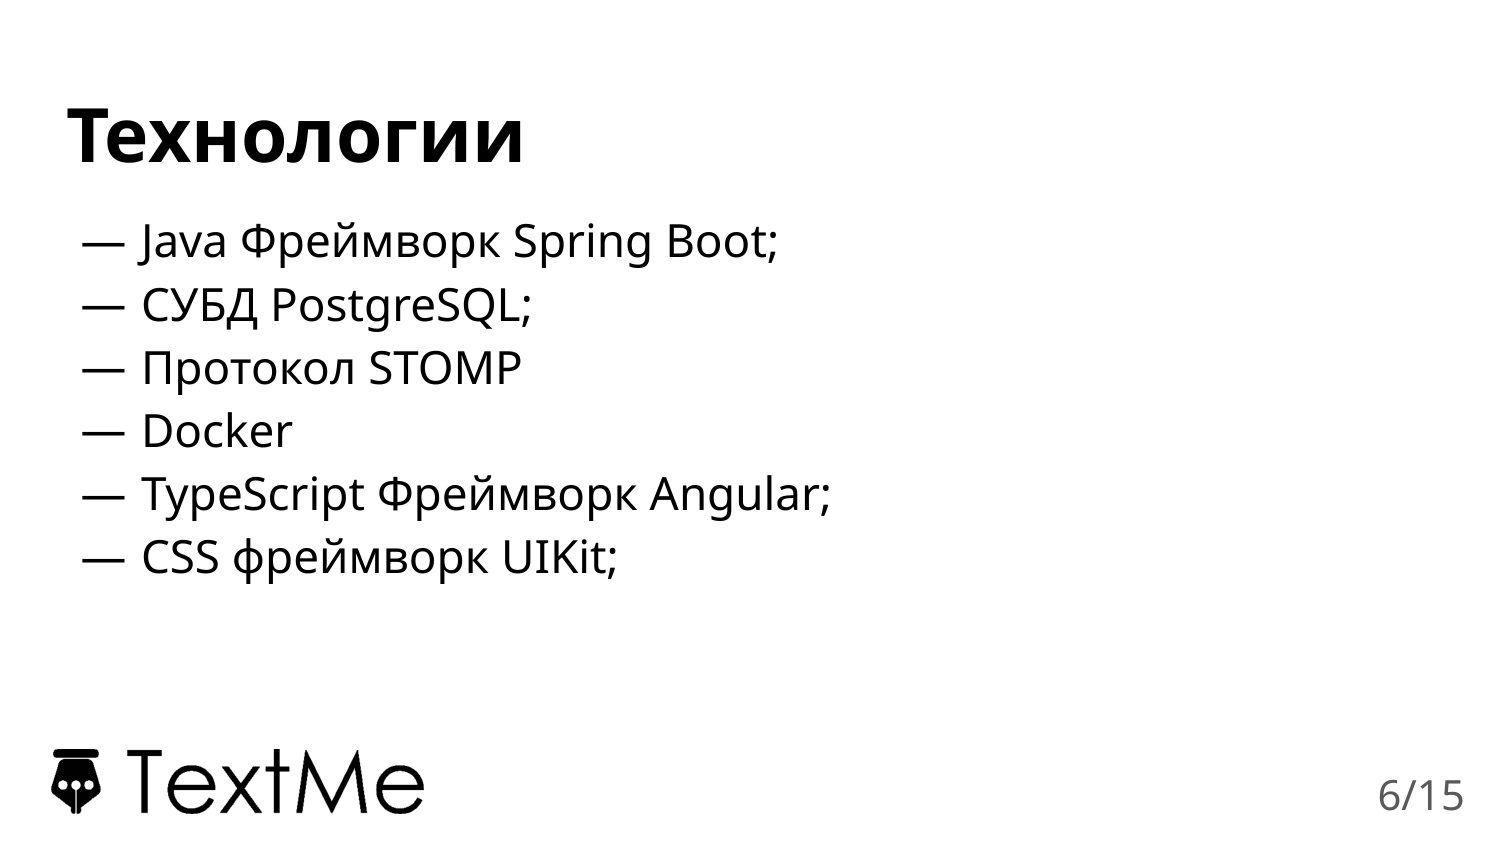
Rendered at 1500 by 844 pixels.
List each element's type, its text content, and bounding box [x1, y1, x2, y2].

title Технологии [51, 72, 1449, 189]
slide_number ‹#›/15 [1341, 764, 1480, 830]
picture [50, 749, 424, 815]
list Java Фреймворк Spring Boot; СУБД PostgreSQL; Протокол STOMP Docker TypeScript Фреймворк Angular; CSS фреймворк UIKit; [51, 189, 1449, 750]
